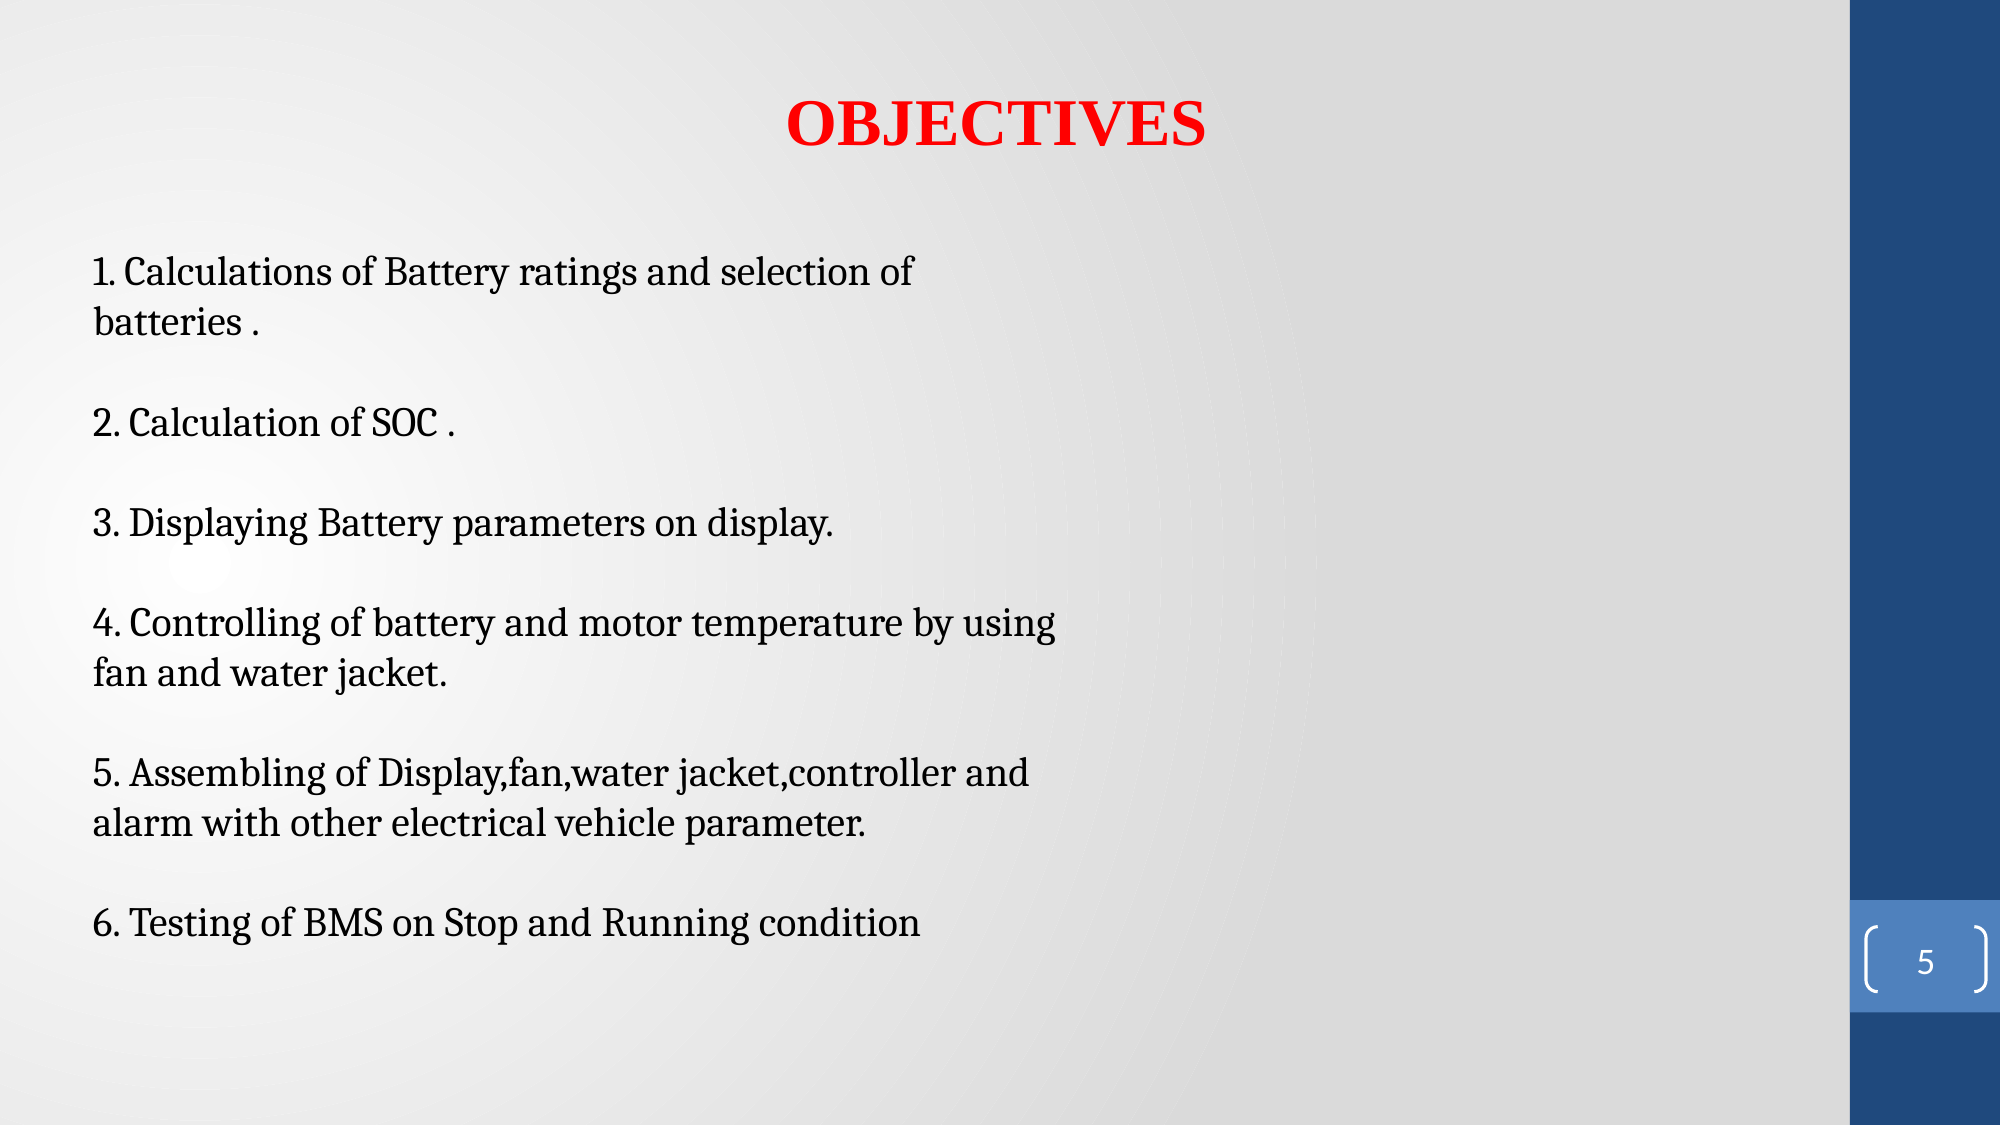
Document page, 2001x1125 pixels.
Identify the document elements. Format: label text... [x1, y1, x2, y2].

slide_number 5 [1864, 925, 1988, 994]
text_box OBJECTIVES [604, 71, 1239, 166]
text_box 1. Calculations of Battery ratings and selection of batteries . 2. Calculation of SOC . 3. Displaying Battery parameters on display. 4. Controlling of battery and motor temperature by using fan and water jacket. 5. Assembling of Display,fan,water jacket,controller and alarm with other electrical vehicle parameter. 6. Testing of BMS on Stop and Running condition [78, 236, 1796, 952]
